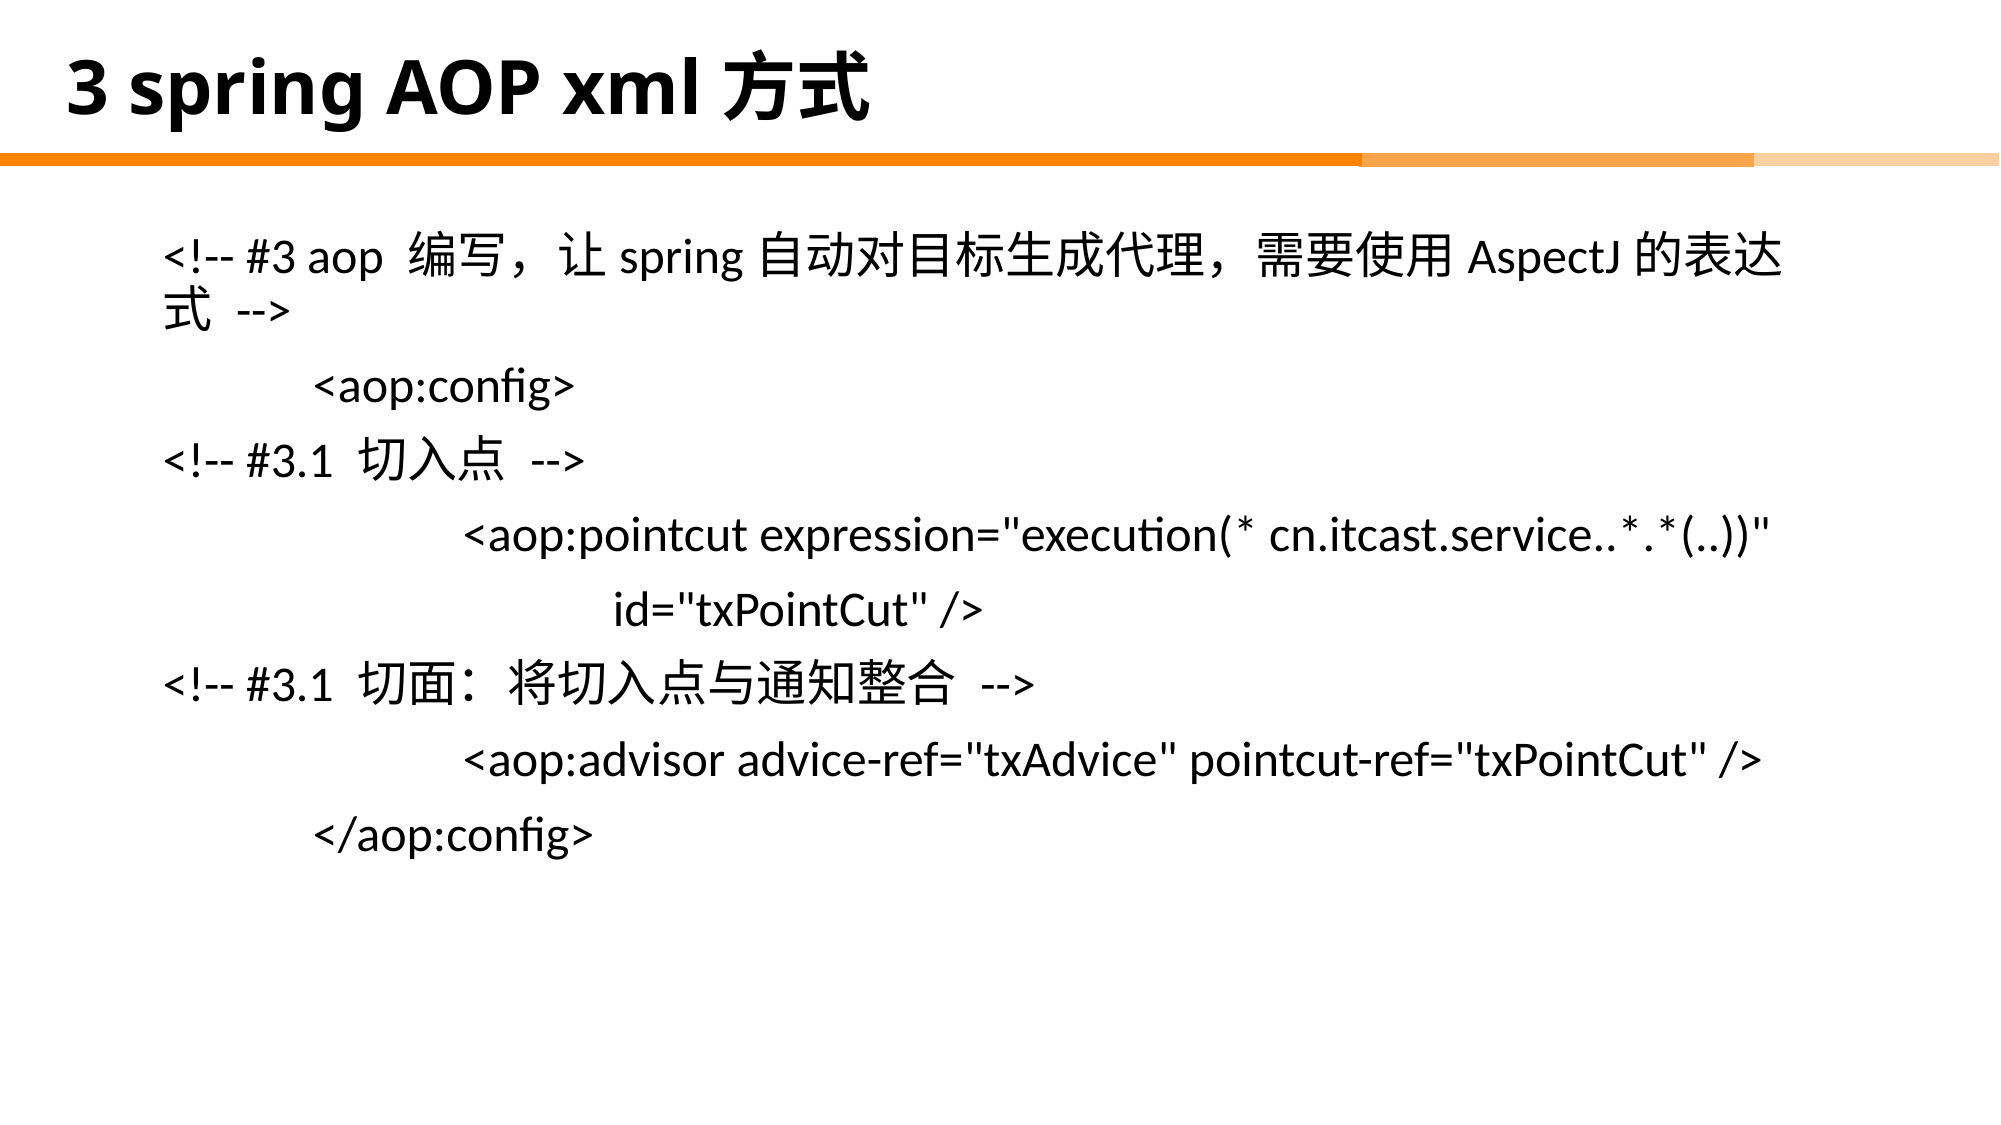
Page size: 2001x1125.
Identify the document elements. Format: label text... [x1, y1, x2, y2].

list <!-- #3 aop 编写，让spring自动对目标生成代理，需要使用AspectJ的表达式 --> <aop:config> <!-- #3.1 切入点 --> <aop:pointcut expression="execution(* cn.itcast.service..*.*(..))" id="txPointCut" /> <!-- #3.1 切面：将切入点与通知整合 --> <aop:advisor advice-ref="txAdvice" pointcut-ref="txPointCut" /> </aop:config> [147, 222, 1821, 1106]
picture [0, 153, 2000, 167]
title 3 spring AOP xml方式 [50, 40, 1602, 142]
